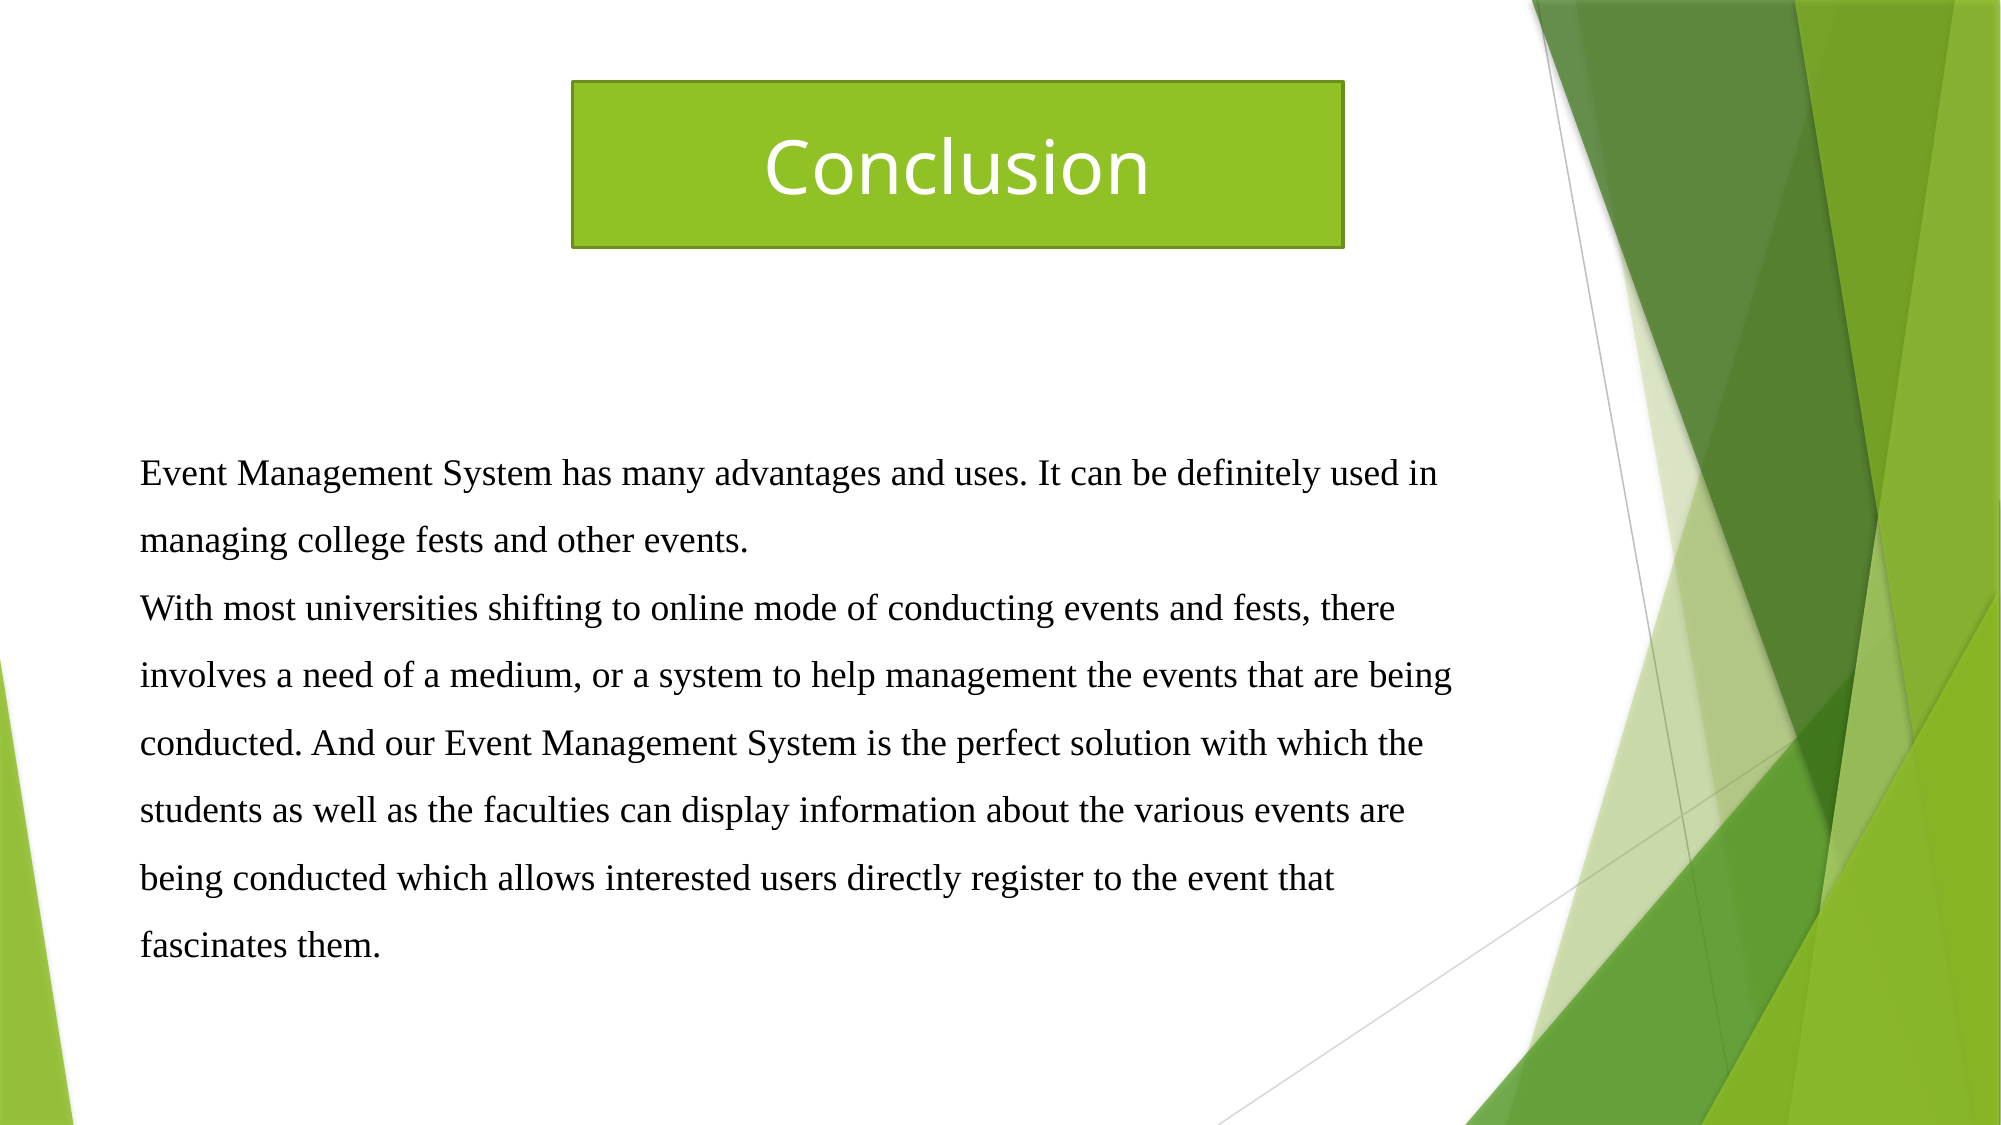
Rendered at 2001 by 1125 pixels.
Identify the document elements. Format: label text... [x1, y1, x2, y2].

text_box Event Management System has many advantages and uses. It can be definitely used in managing college fests and other events. With most universities shifting to online mode of conducting events and fests, there involves a need of a medium, or a system to help management the events that are being conducted. And our Event Management System is the perfect solution with which the students as well as the faculties can display information about the various events are being conducted which allows interested users directly register to the event that fascinates them. [124, 418, 1484, 973]
text_box Conclusion [571, 80, 1345, 249]
